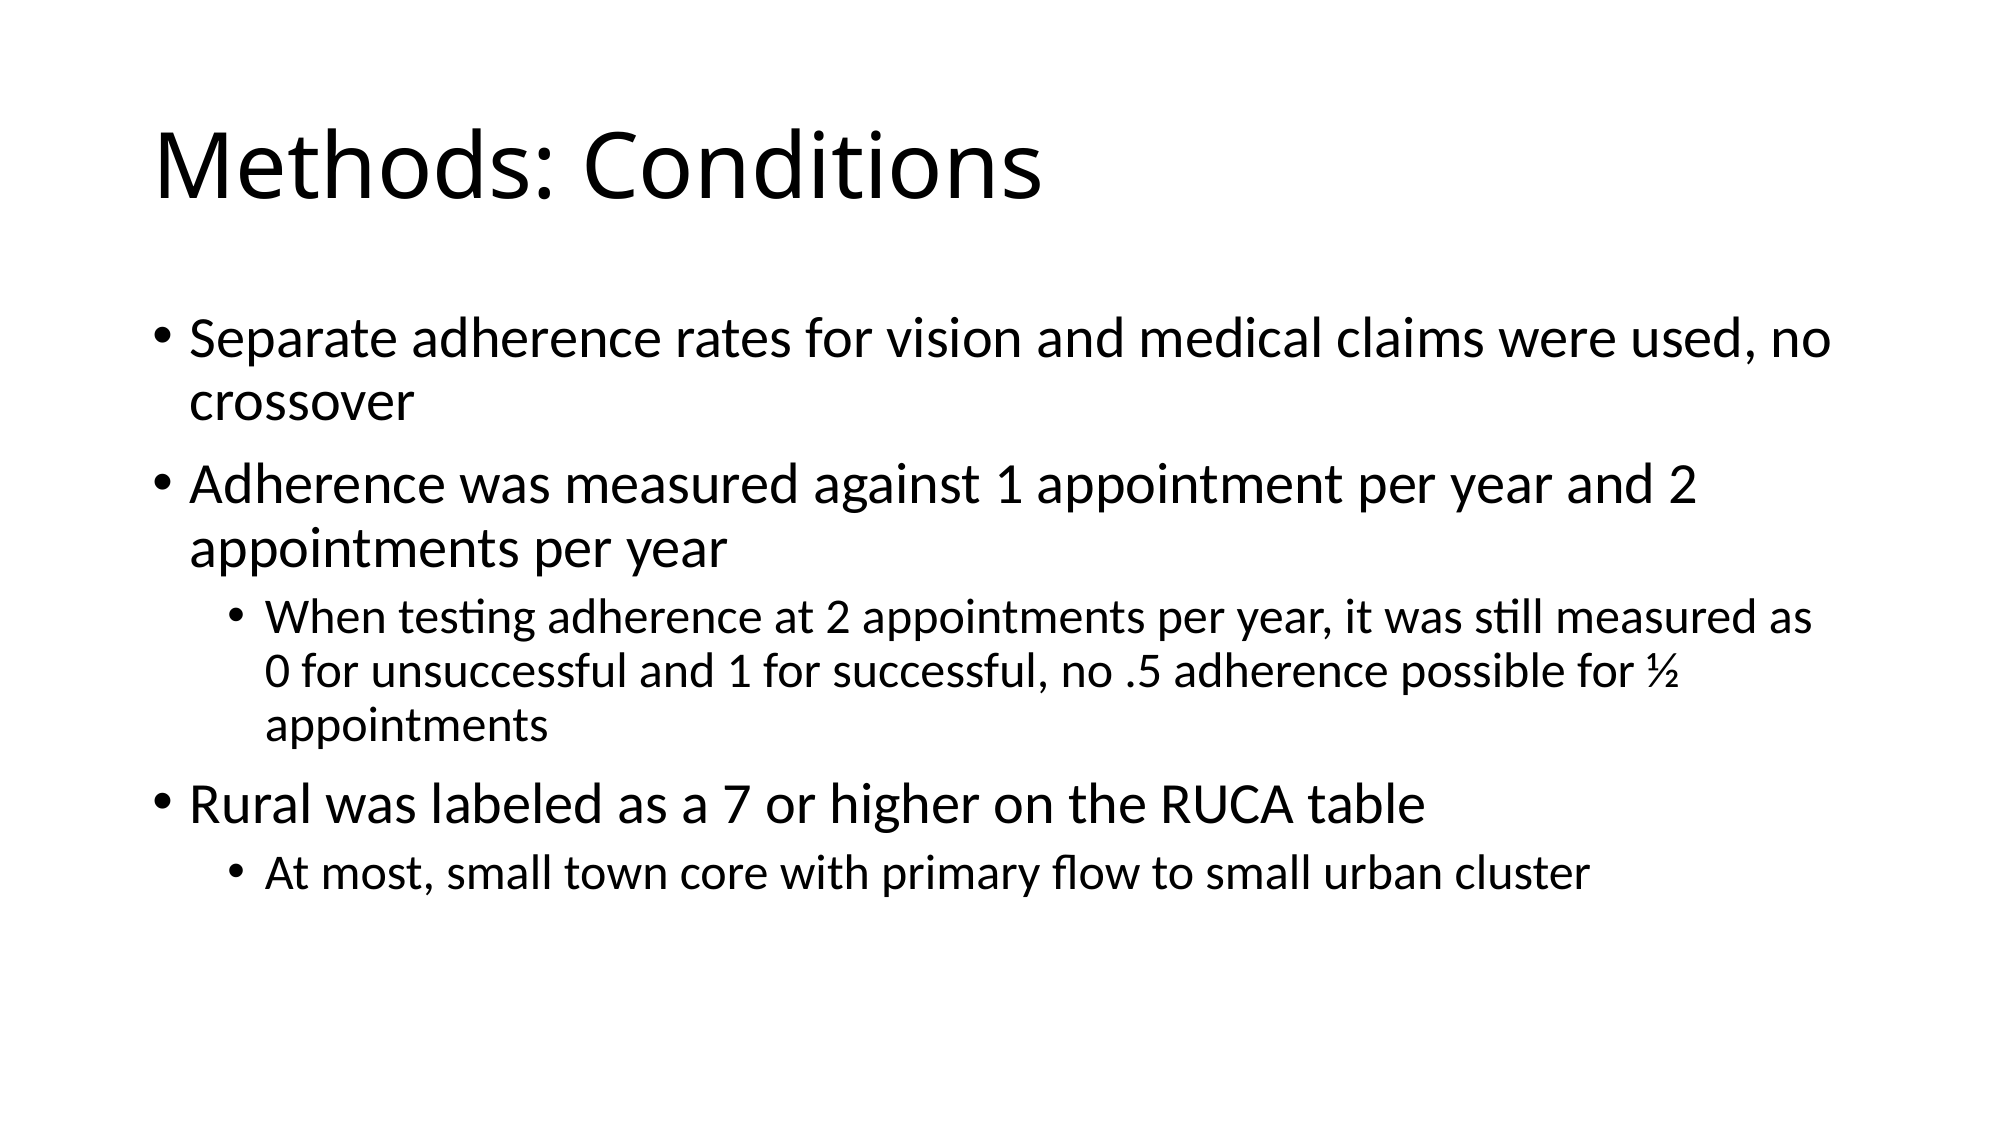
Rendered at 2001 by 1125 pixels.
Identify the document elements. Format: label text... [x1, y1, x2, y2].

list Separate adherence rates for vision and medical claims were used, no crossover Adherence was measured against 1 appointment per year and 2 appointments per year When testing adherence at 2 appointments per year, it was still measured as 0 for unsuccessful and 1 for successful, no .5 adherence possible for ½ appointments Rural was labeled as a 7 or higher on the RUCA table At most, small town core with primary flow to small urban cluster [137, 299, 1863, 1014]
title Methods: Conditions [137, 59, 1863, 278]
